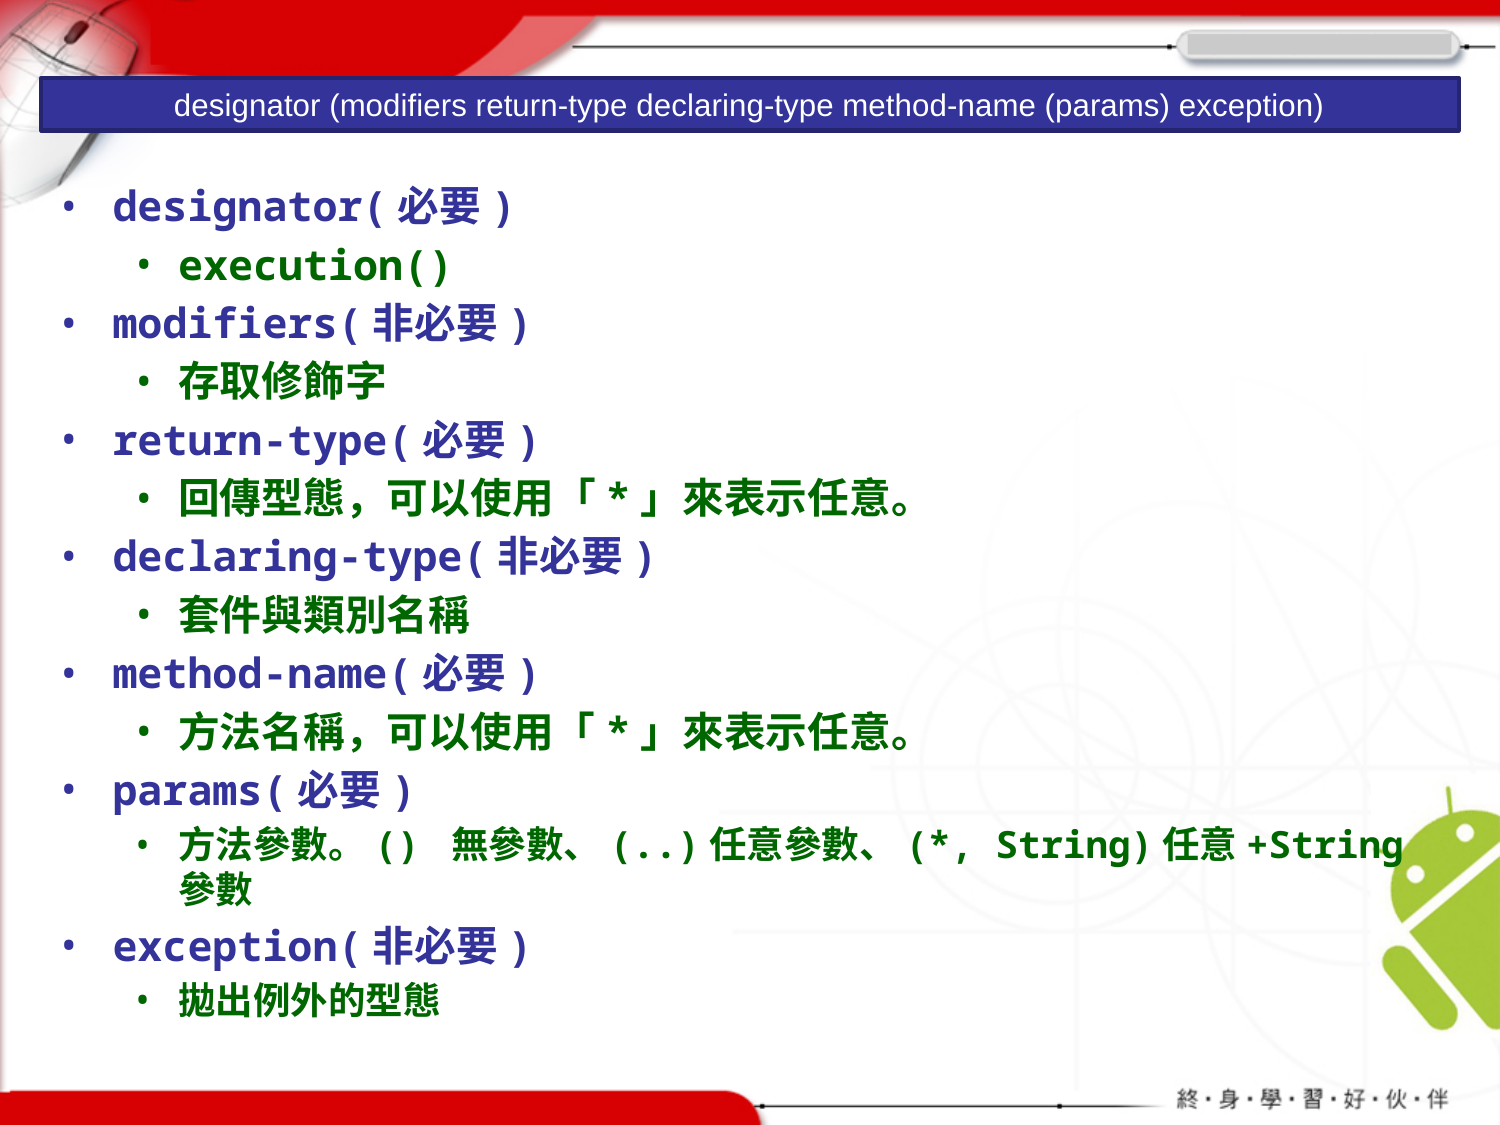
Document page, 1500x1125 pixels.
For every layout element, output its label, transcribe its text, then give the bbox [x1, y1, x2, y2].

text_box designator (modifiers return-type declaring-type method-name (params) exception) [41, 78, 1459, 131]
picture [0, 0, 1500, 1125]
list designator(必要) execution() modifiers(非必要) 存取修飾字 return-type(必要) 回傳型態，可以使用「*」來表示任意。 declaring-type(非必要) 套件與類別名稱 method-name(必要) 方法名稱，可以使用「*」來表示任意。 params(必要) 方法參數。() 無參數、(..)任意參數、(*, String)任意+String參數 exception(非必要) 拋出例外的型態 [41, 172, 1459, 1083]
